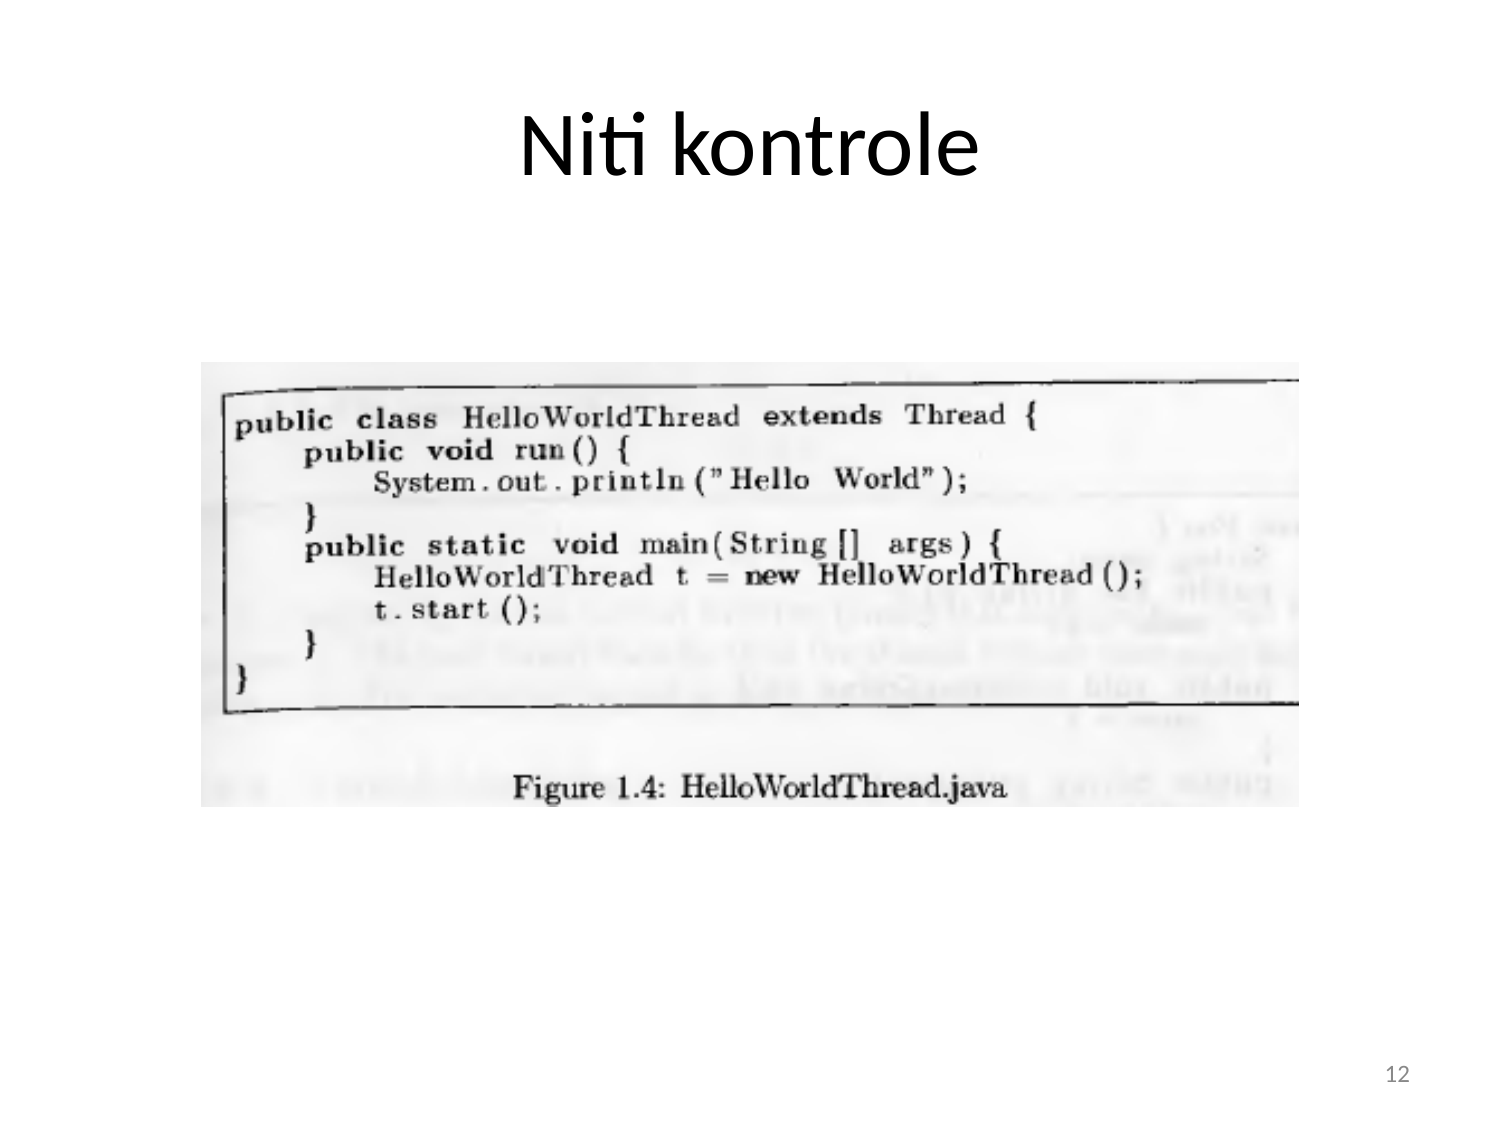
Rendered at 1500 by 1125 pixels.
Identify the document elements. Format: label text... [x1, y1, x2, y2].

title Niti kontrole [75, 45, 1425, 233]
slide_number ‹#› [1074, 1042, 1425, 1103]
picture [201, 361, 1299, 807]
